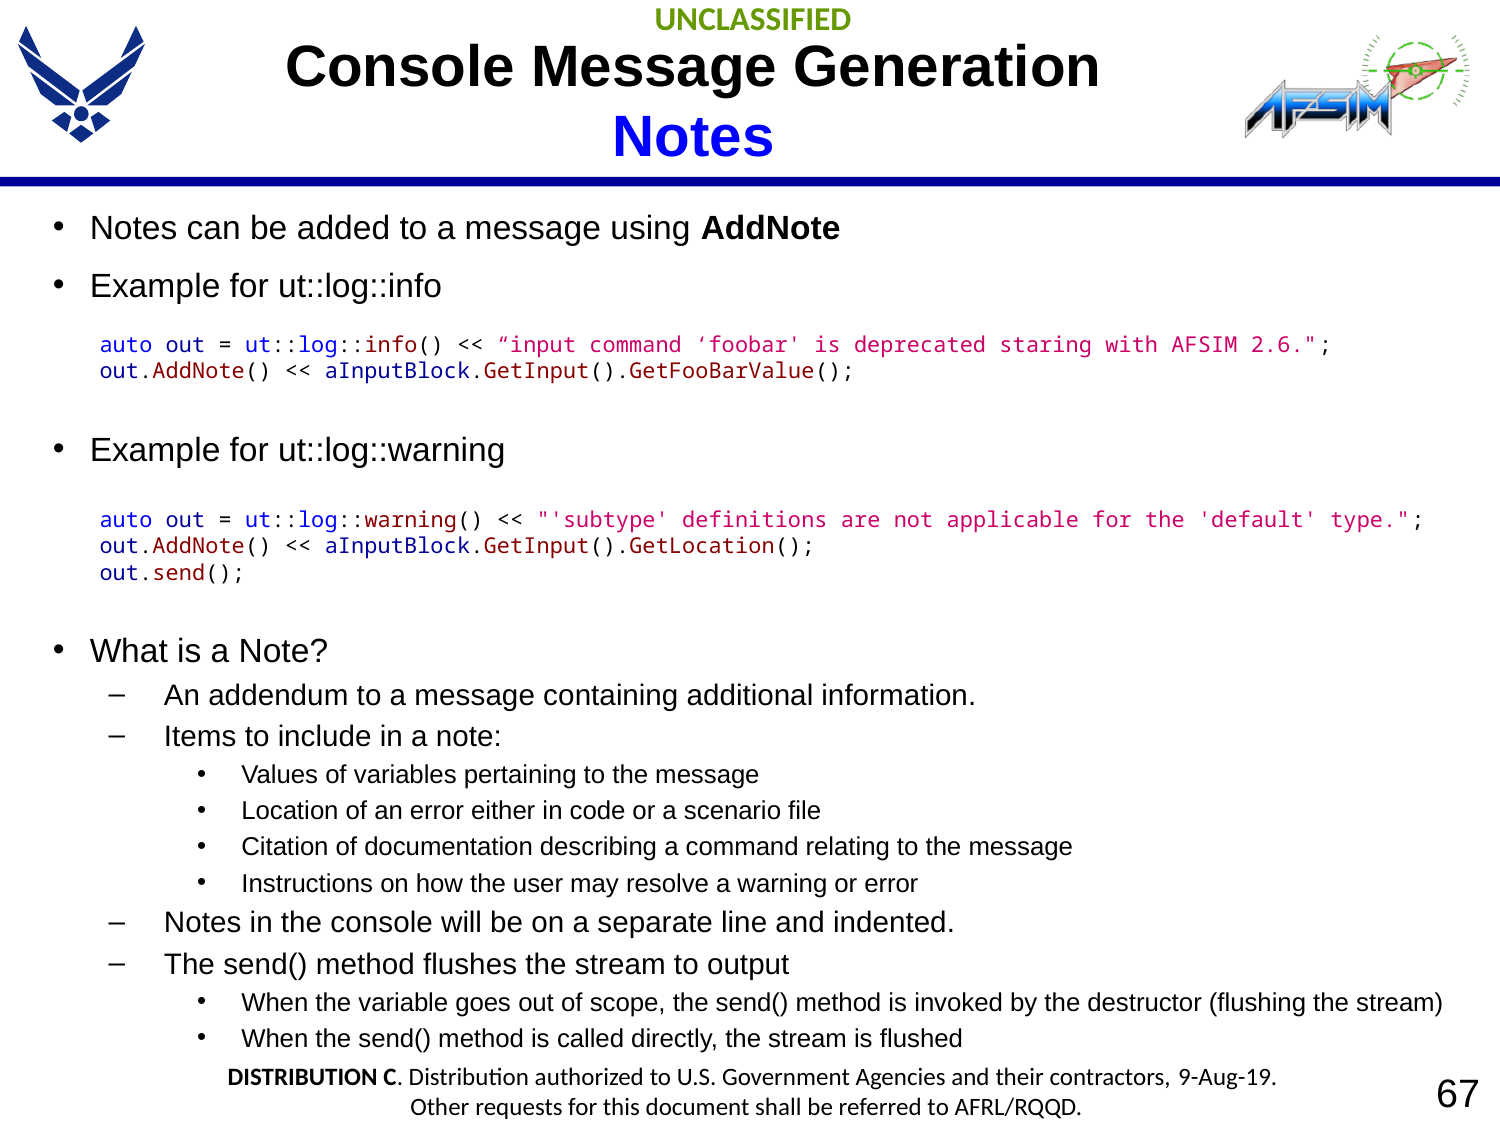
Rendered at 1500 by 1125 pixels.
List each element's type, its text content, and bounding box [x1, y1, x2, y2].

picture [1238, 22, 1483, 147]
list Notes can be added to a message using AddNote Example for ut::log::info auto out = ut::log::info() << “input command ‘foobar' is deprecated staring with AFSIM 2.6."; out.AddNote() << aInputBlock.GetInput().GetFooBarValue(); Example for ut::log::warning auto out = ut::log::warning() << "'subtype' definitions are not applicable for the 'default' type."; out.AddNote() << aInputBlock.GetInput().GetLocation(); out.send(); What is a Note? An addendum to a message containing additional information. Items to include in a note: Values of variables pertaining to the message Location of an error either in code or a scenario file Citation of documentation describing a command relating to the message Instructions on how the user may resolve a warning or error Notes in the console will be on a separate line and indented. The send() method flushes the stream to output When the variable goes out of scope, the send() method is invoked by the destructor (flushing the stream) When the send() method is called directly, the stream is flushed [0, 187, 1500, 1075]
title Console Message Generation Notes [150, 4, 1238, 187]
